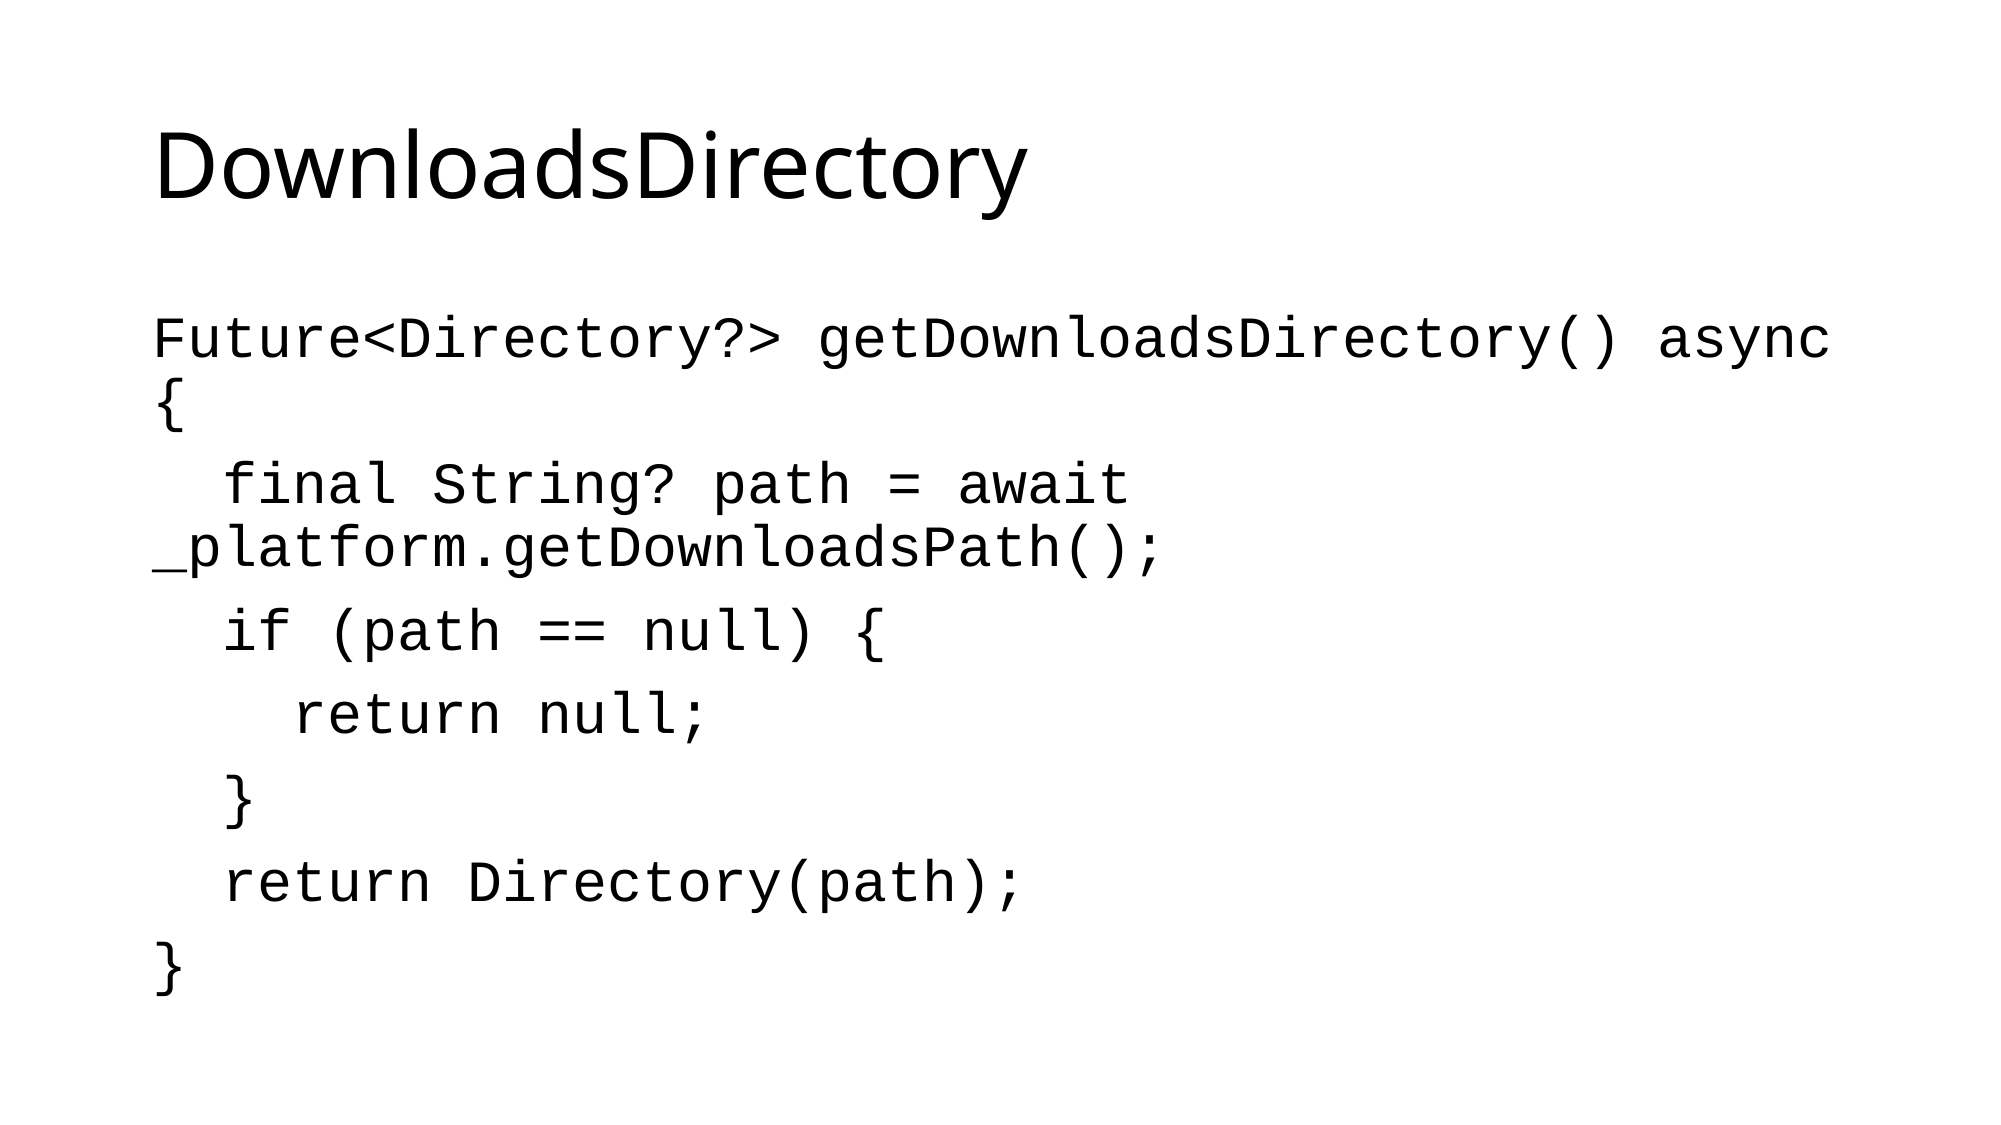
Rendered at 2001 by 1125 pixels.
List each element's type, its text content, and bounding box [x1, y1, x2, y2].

title DownloadsDirectory [137, 59, 1863, 278]
list Future<Directory?> getDownloadsDirectory() async { final String? path = await _platform.getDownloadsPath(); if (path == null) { return null; } return Directory(path); } [137, 299, 1863, 1014]
